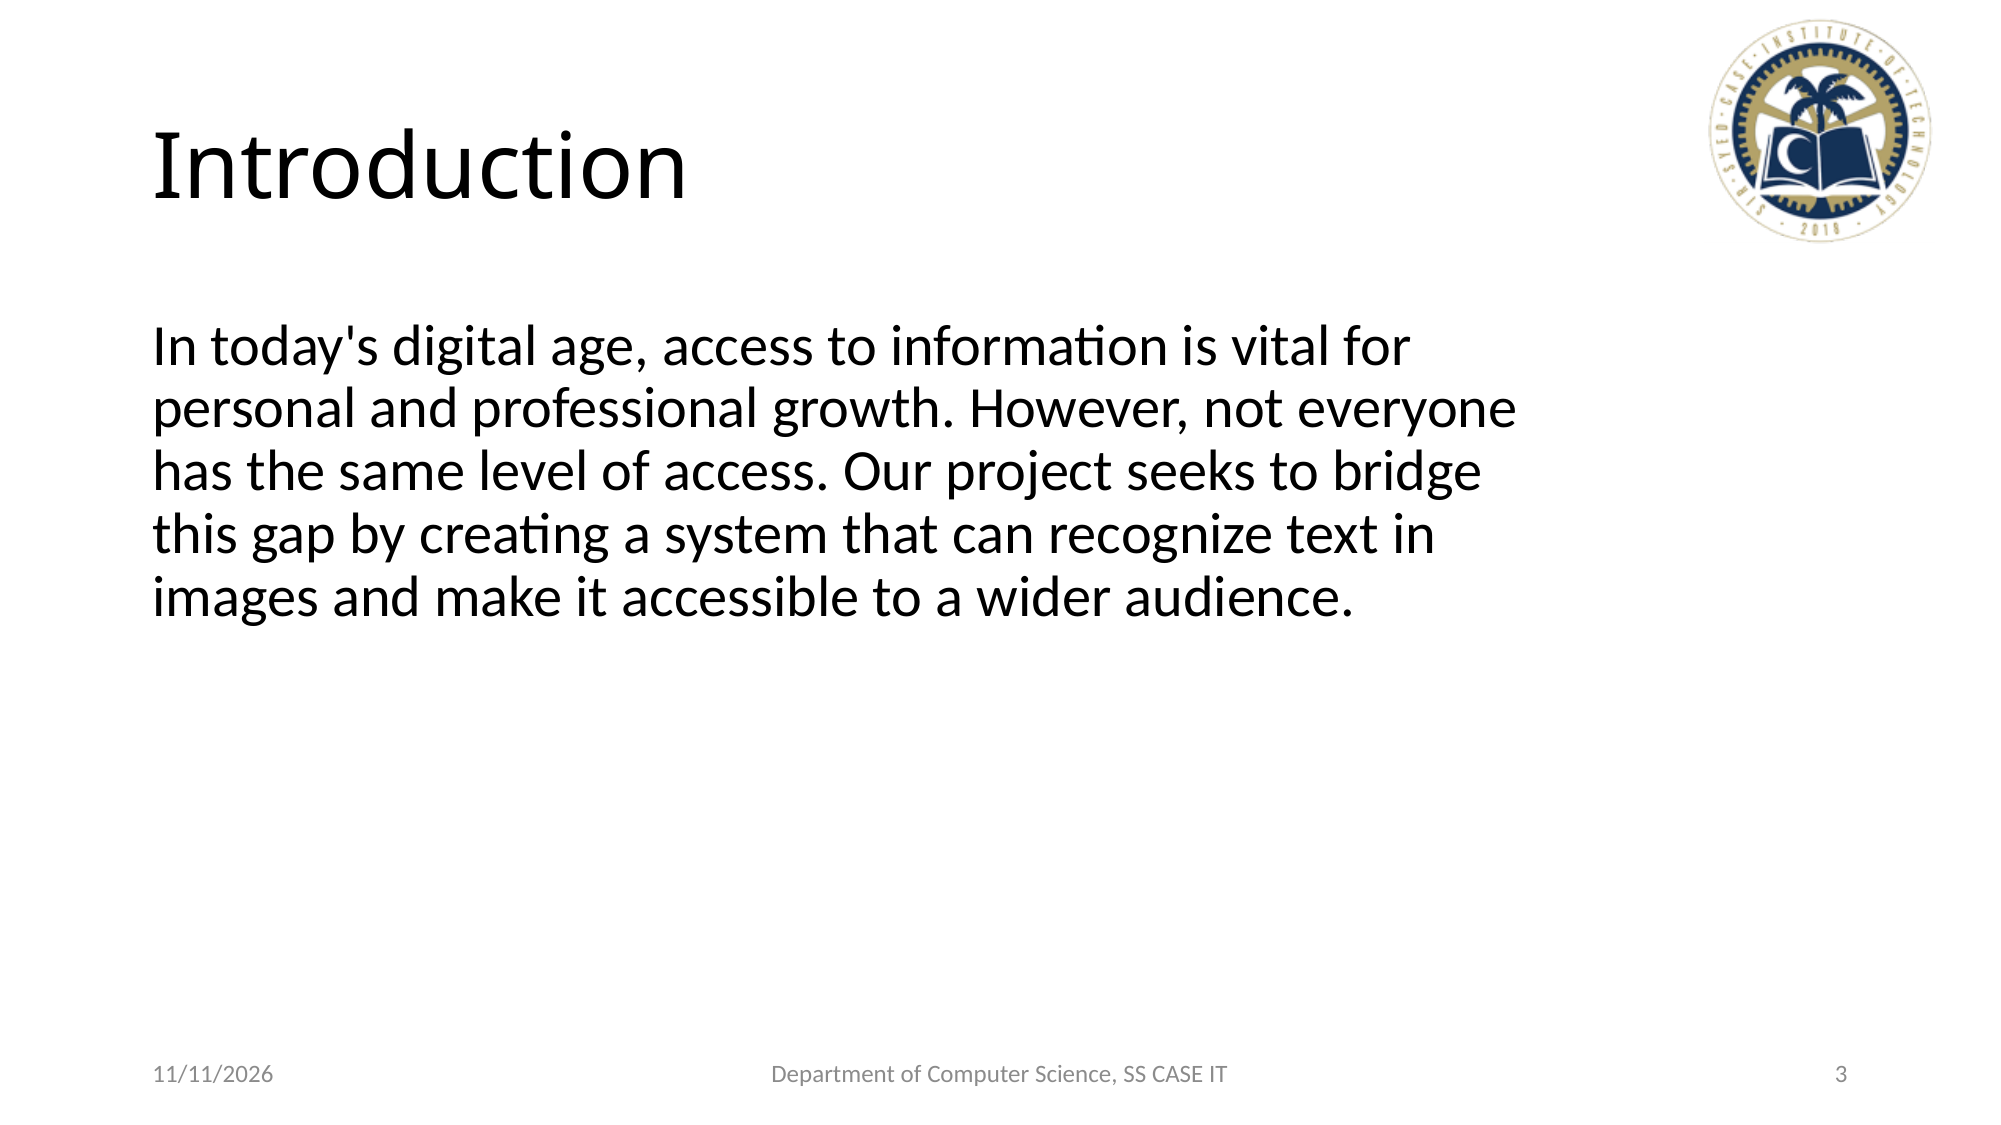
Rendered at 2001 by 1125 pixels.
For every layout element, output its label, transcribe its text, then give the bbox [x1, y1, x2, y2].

title Introduction [137, 59, 1863, 278]
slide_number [137, 1042, 588, 1103]
footer Department of Computer Science, SS CASE IT [662, 1042, 1338, 1103]
list In today's digital age, access to information is vital for personal and professional growth. However, not everyone has the same level of access. Our project seeks to bridge this gap by creating a system that can recognize text in images and make it accessible to a wider audience. [137, 307, 1577, 794]
picture [1704, 14, 1939, 250]
slide_number 3 [1412, 1042, 1863, 1103]
